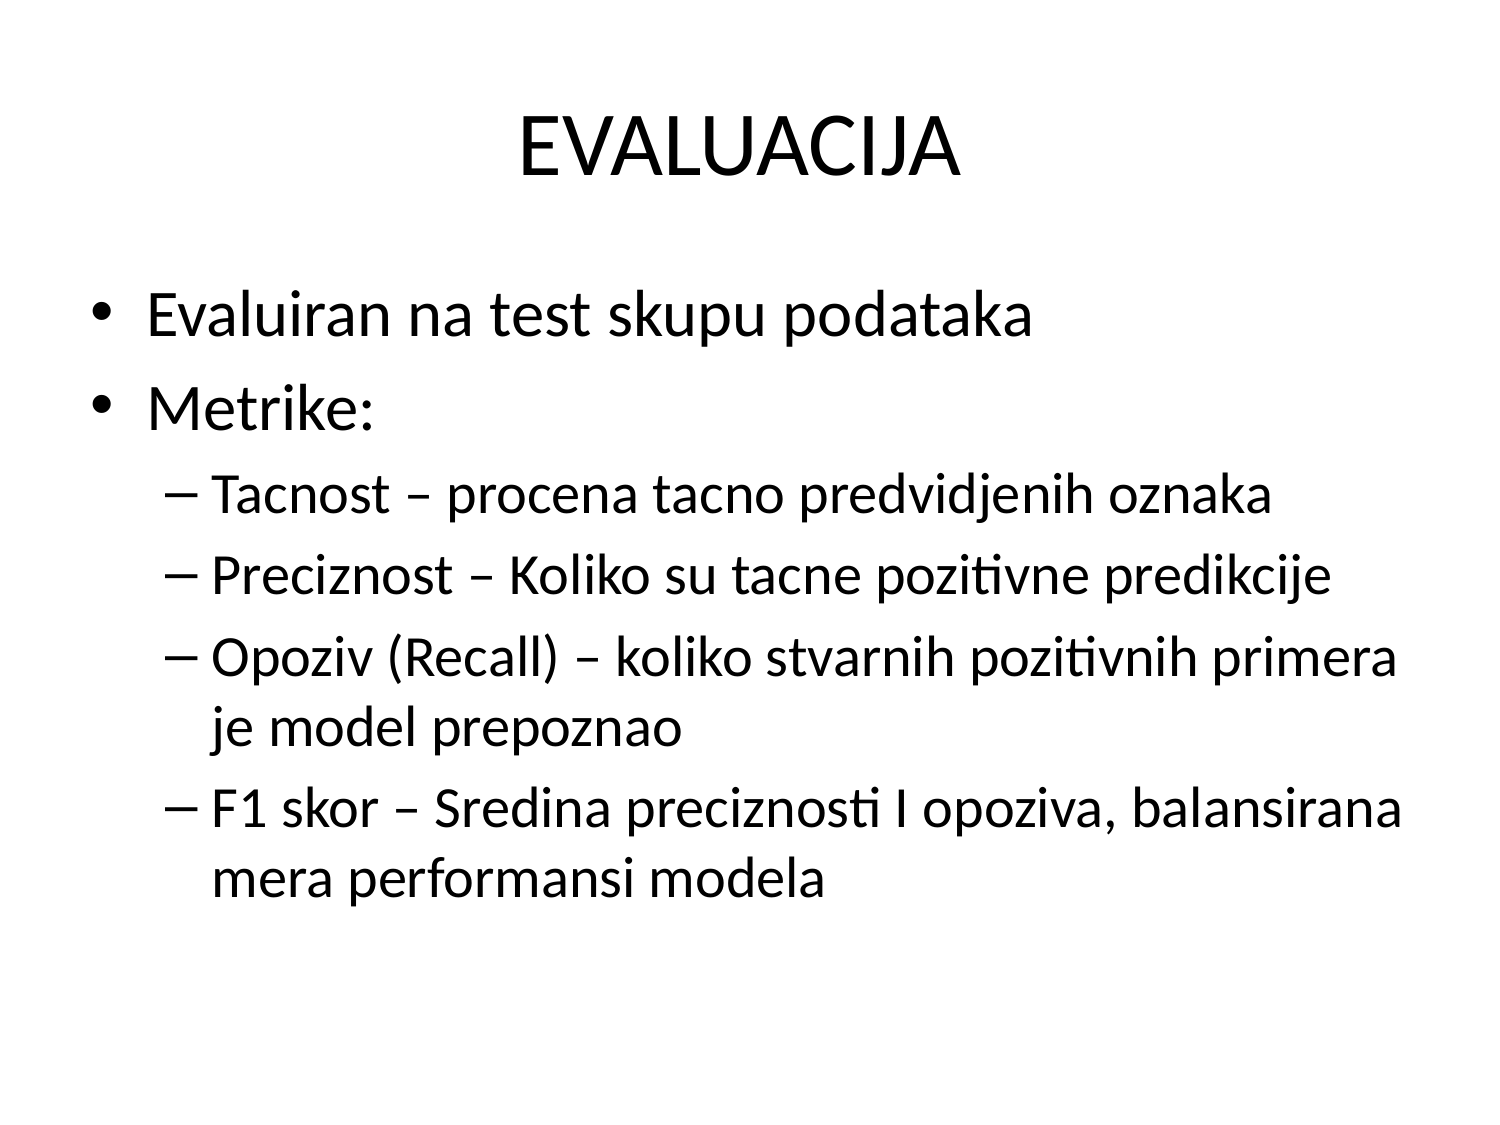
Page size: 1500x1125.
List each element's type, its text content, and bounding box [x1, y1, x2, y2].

title EVALUACIJA [75, 45, 1425, 233]
list Evaluiran na test skupu podataka Metrike: Tacnost – procena tacno predvidjenih oznaka Preciznost – Koliko su tacne pozitivne predikcije Opoziv (Recall) – koliko stvarnih pozitivnih primera je model prepoznao F1 skor – Sredina preciznosti I opoziva, balansirana mera performansi modela [75, 262, 1425, 1005]
